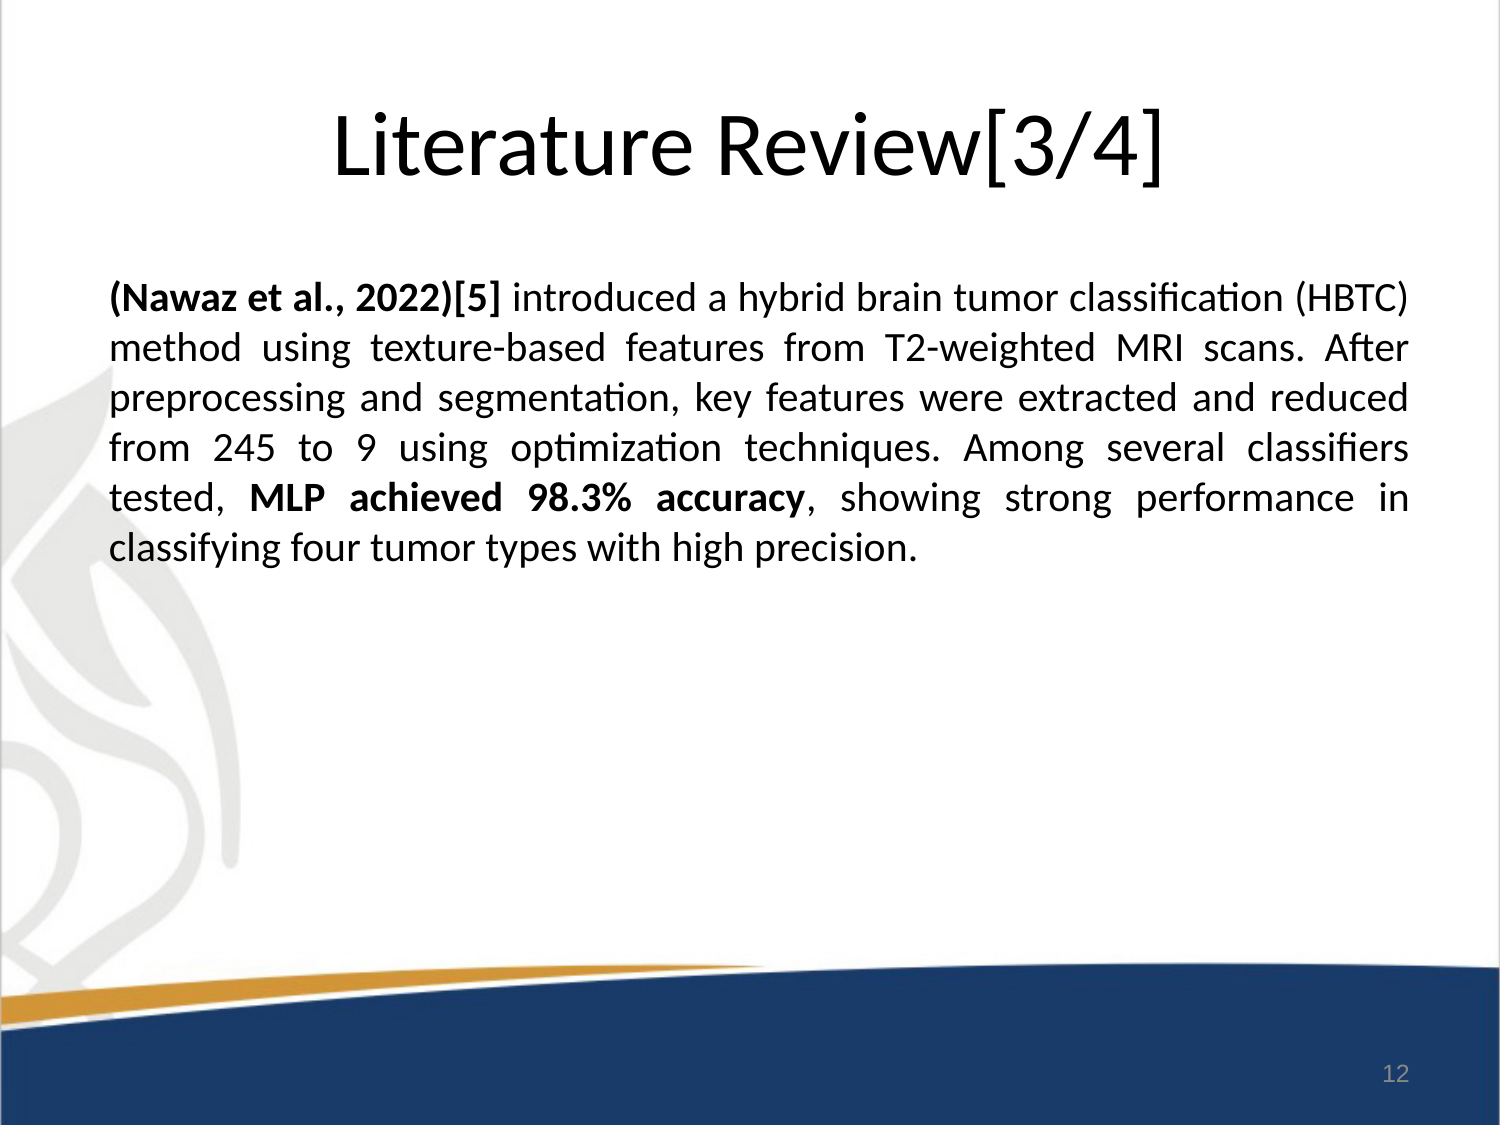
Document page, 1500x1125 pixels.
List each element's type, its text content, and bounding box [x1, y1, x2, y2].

title Literature Review[3/4] [75, 45, 1425, 233]
slide_number 12 [1074, 1042, 1425, 1103]
picture [0, 0, 1500, 1125]
list (Nawaz et al., 2022)[5] introduced a hybrid brain tumor classification (HBTC) method using texture-based features from T2-weighted MRI scans. After preprocessing and segmentation, key features were extracted and reduced from 245 to 9 using optimization techniques. Among several classifiers tested, MLP achieved 98.3% accuracy, showing strong performance in classifying four tumor types with high precision. [75, 262, 1425, 1005]
